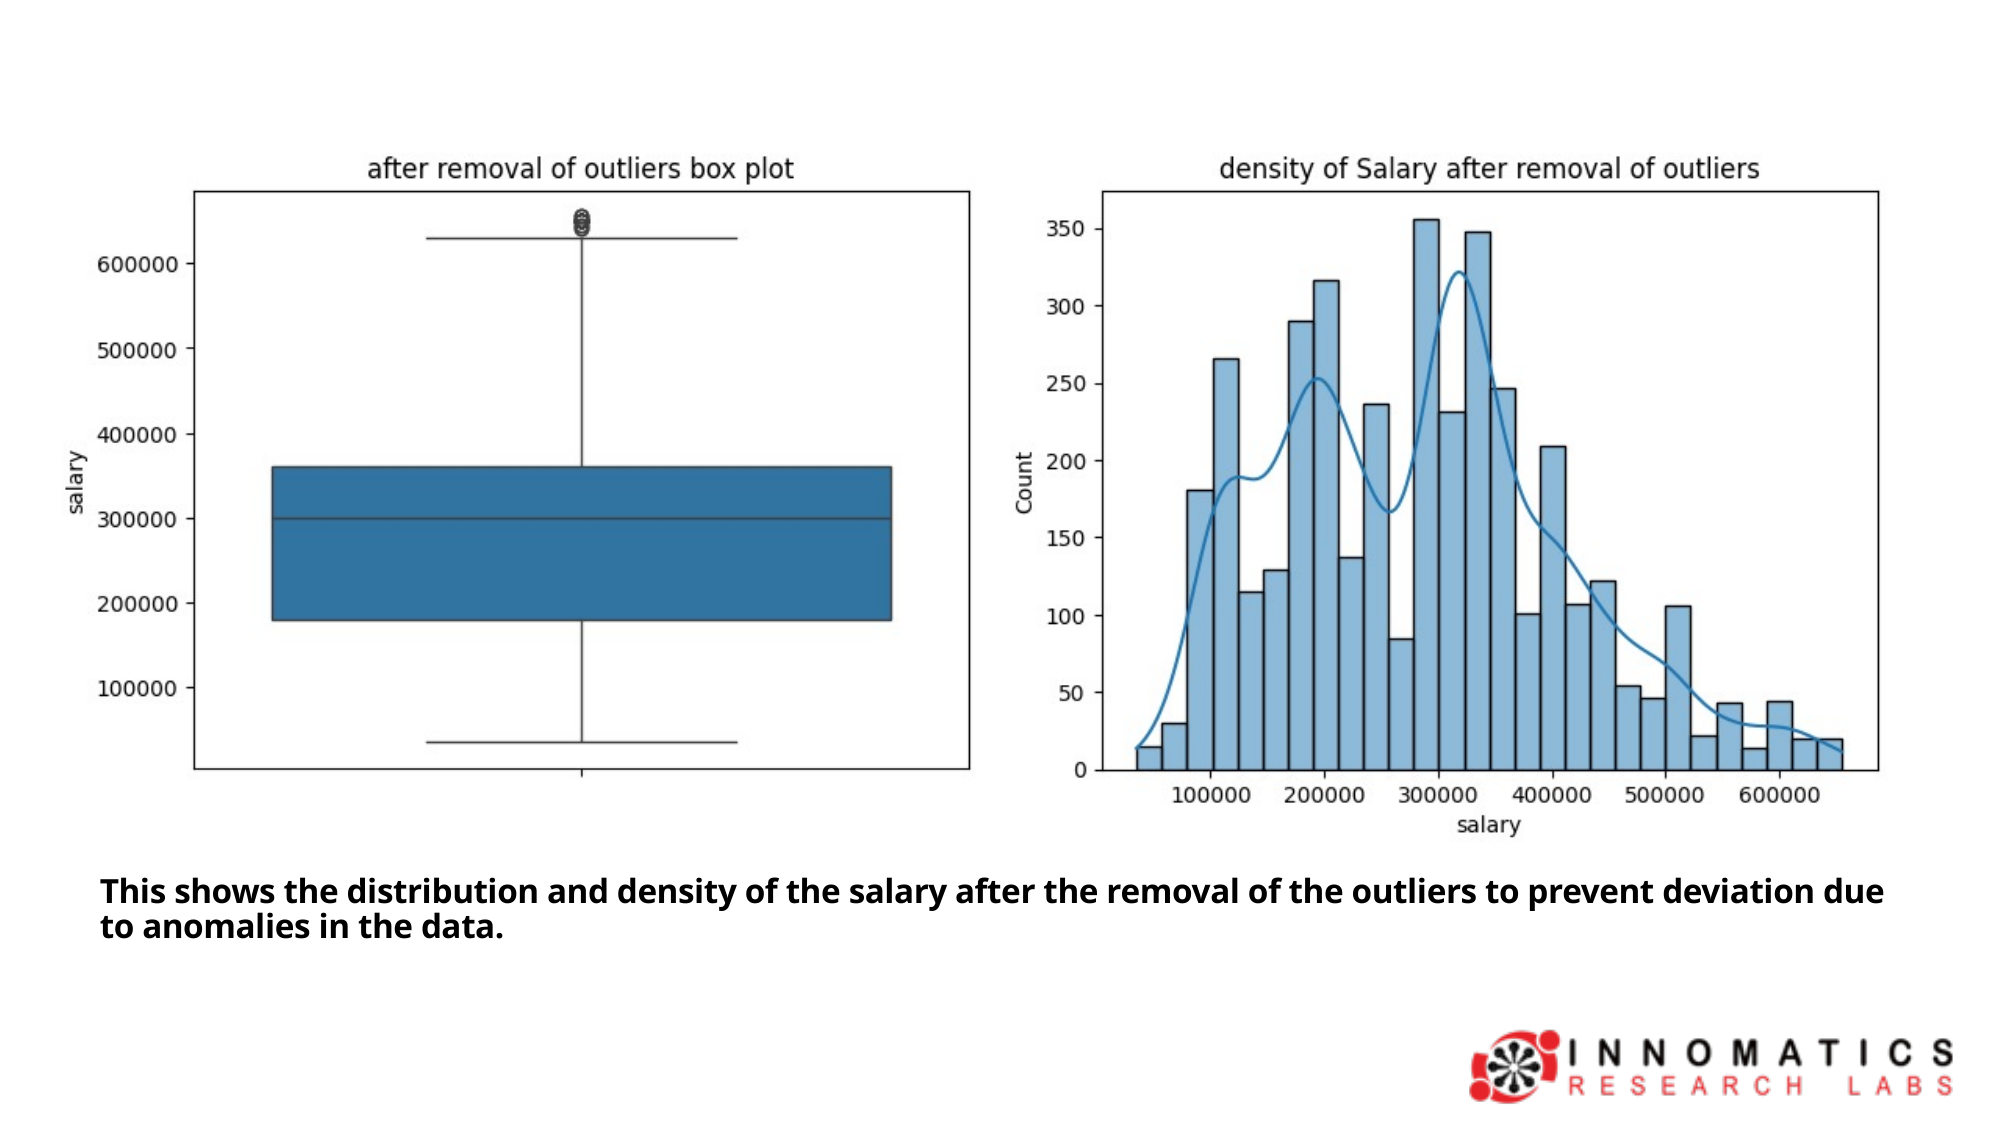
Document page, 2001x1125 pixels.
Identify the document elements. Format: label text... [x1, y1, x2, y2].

picture [999, 141, 1893, 853]
picture [49, 140, 984, 792]
text_box [1445, 1014, 1976, 1125]
text_box This shows the distribution and density of the salary after the removal of the outliers to prevent deviation due to anomalies in the data. [99, 875, 1925, 946]
